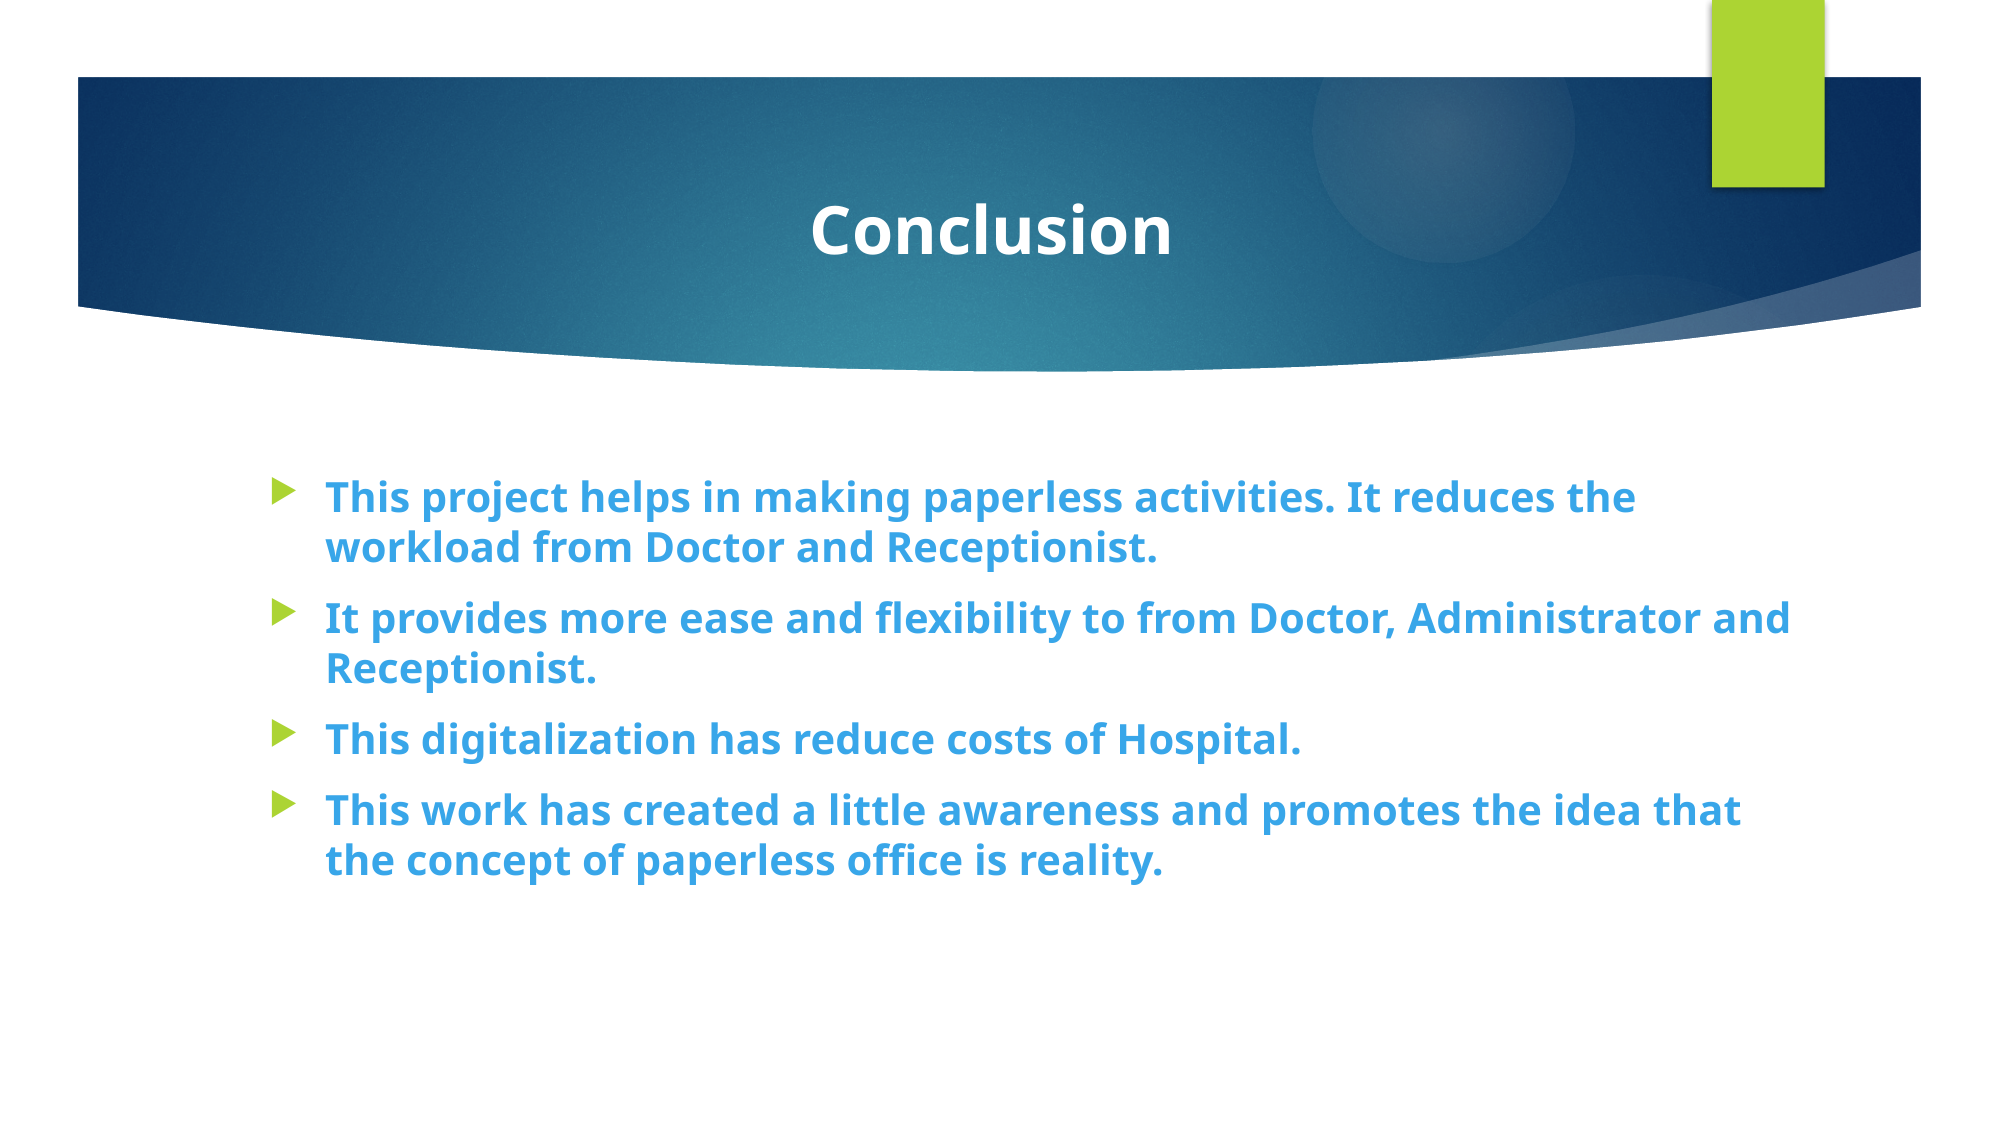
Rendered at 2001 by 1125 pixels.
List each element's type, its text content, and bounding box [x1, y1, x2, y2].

list This project helps in making paperless activities. It reduces the workload from Doctor and Receptionist. It provides more ease and flexibility to from Doctor, Administrator and Receptionist. This digitalization has reduce costs of Hospital. This work has created a little awareness and promotes the idea that the concept of paperless office is reality. [193, 463, 1818, 905]
title Conclusion [794, 179, 1270, 276]
